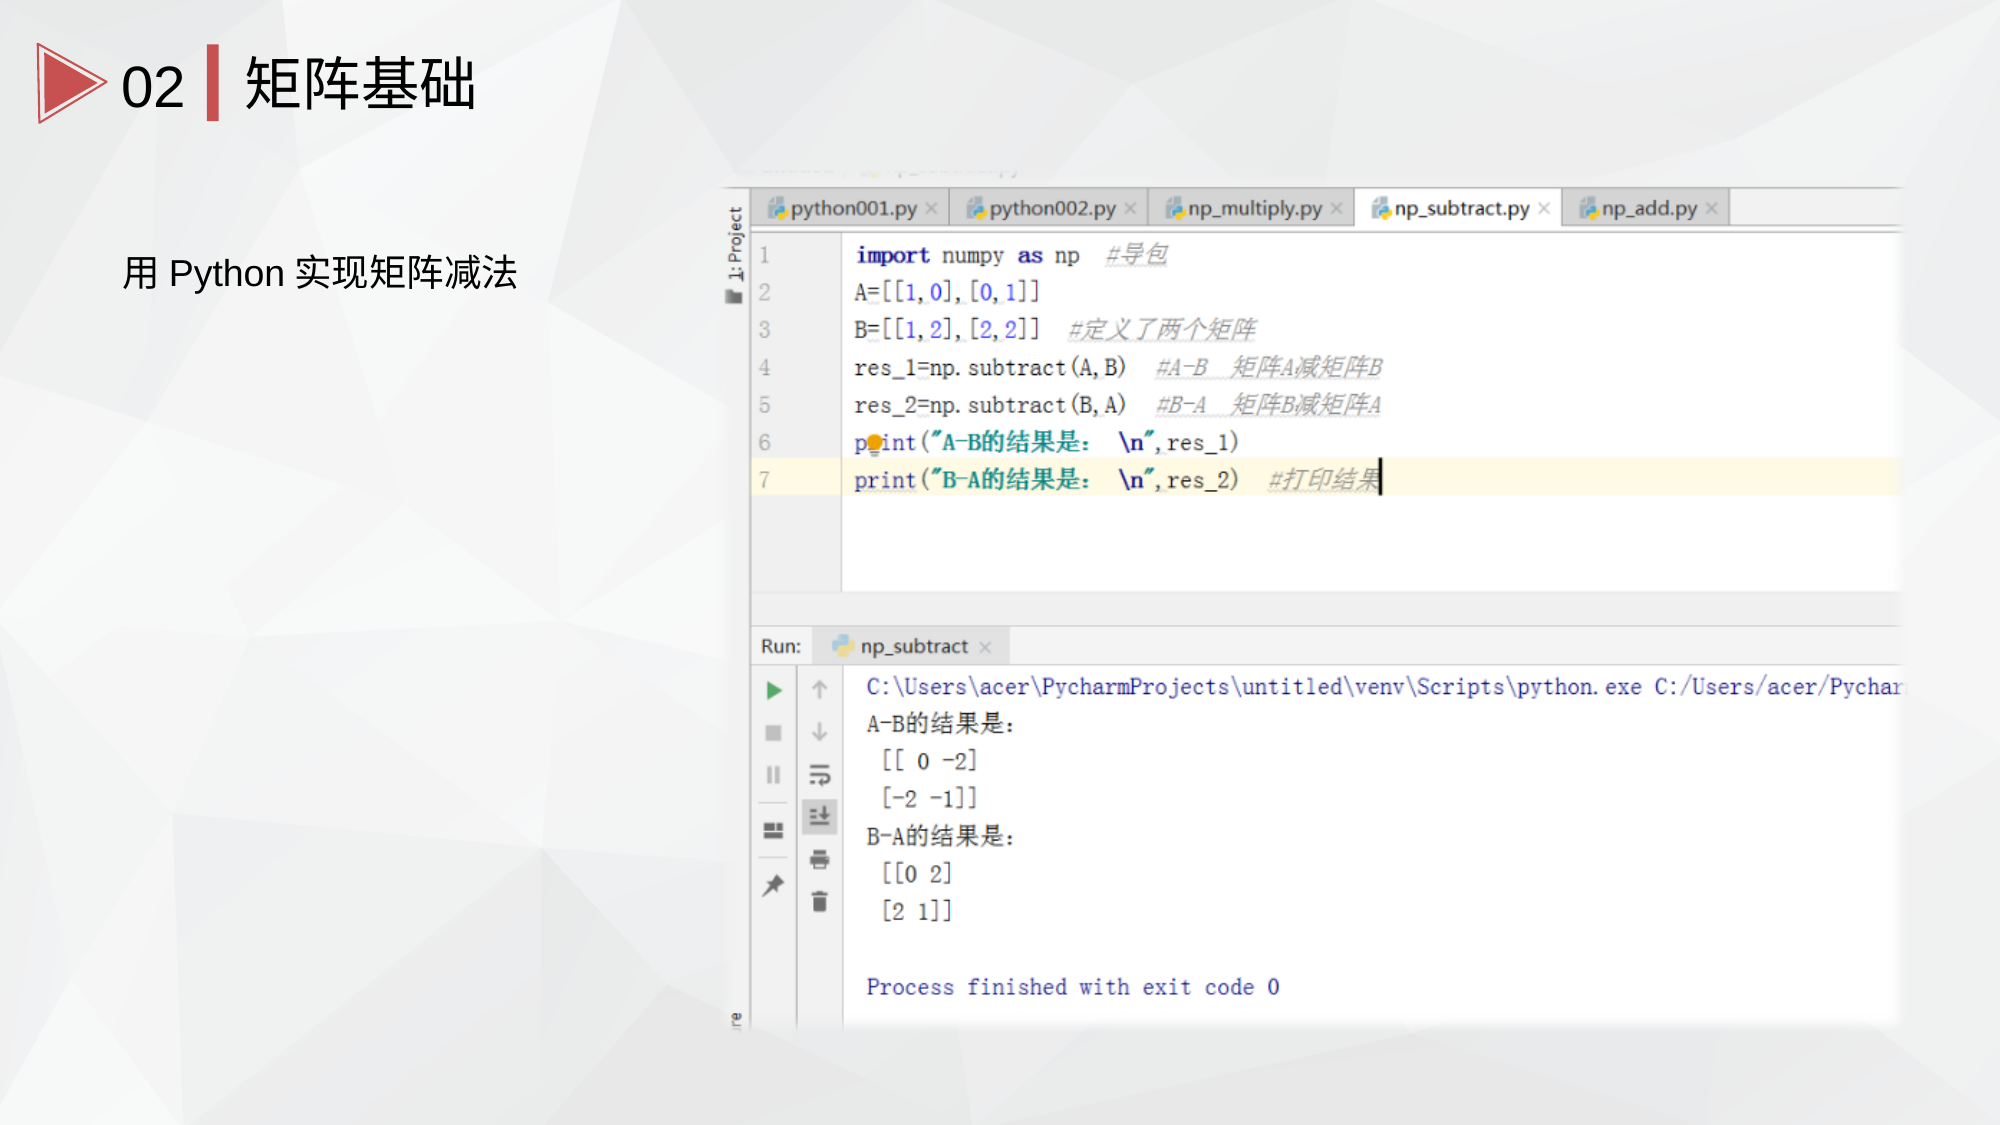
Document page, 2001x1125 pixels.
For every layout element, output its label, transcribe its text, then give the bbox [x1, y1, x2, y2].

text_box 矩阵基础 [229, 39, 1073, 125]
text_box 02 [107, 41, 219, 127]
text_box 用Python实现矩阵减法 [107, 241, 545, 302]
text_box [28, 42, 109, 121]
picture [0, 0, 2000, 1125]
